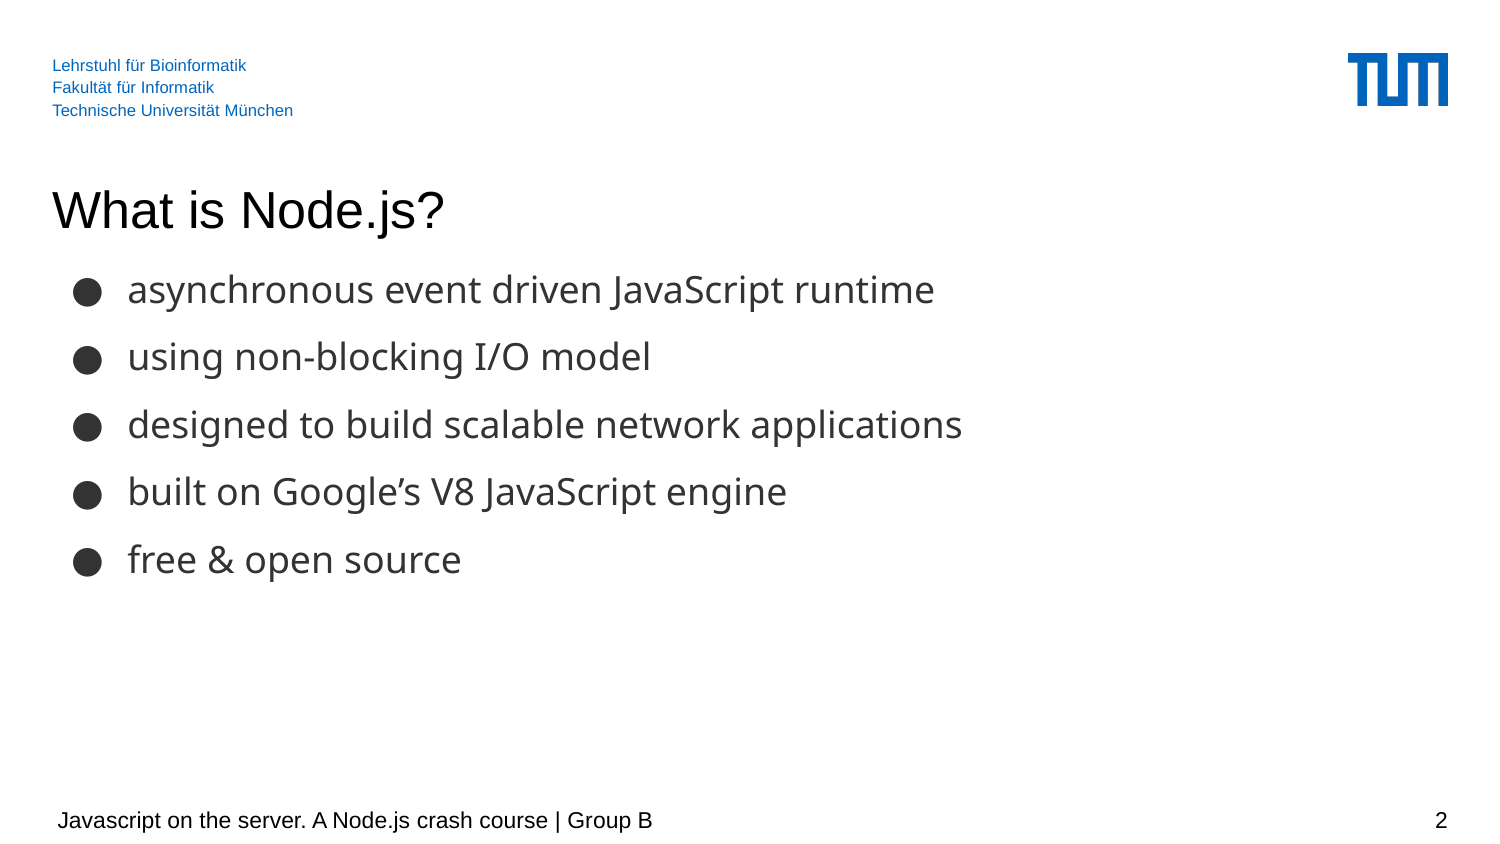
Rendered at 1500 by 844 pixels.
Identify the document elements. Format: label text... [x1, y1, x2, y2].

slide_number ‹#› [1111, 796, 1448, 842]
picture [1348, 53, 1448, 106]
list asynchronous event driven JavaScript runtime using non-blocking I/O model designed to build scalable network applications built on Google’s V8 JavaScript engine free & open source [52, 243, 1449, 715]
footer Javascript on the server. A Node.js crash course | Group B [51, 796, 1111, 842]
title What is Node.js? [52, 159, 1449, 222]
